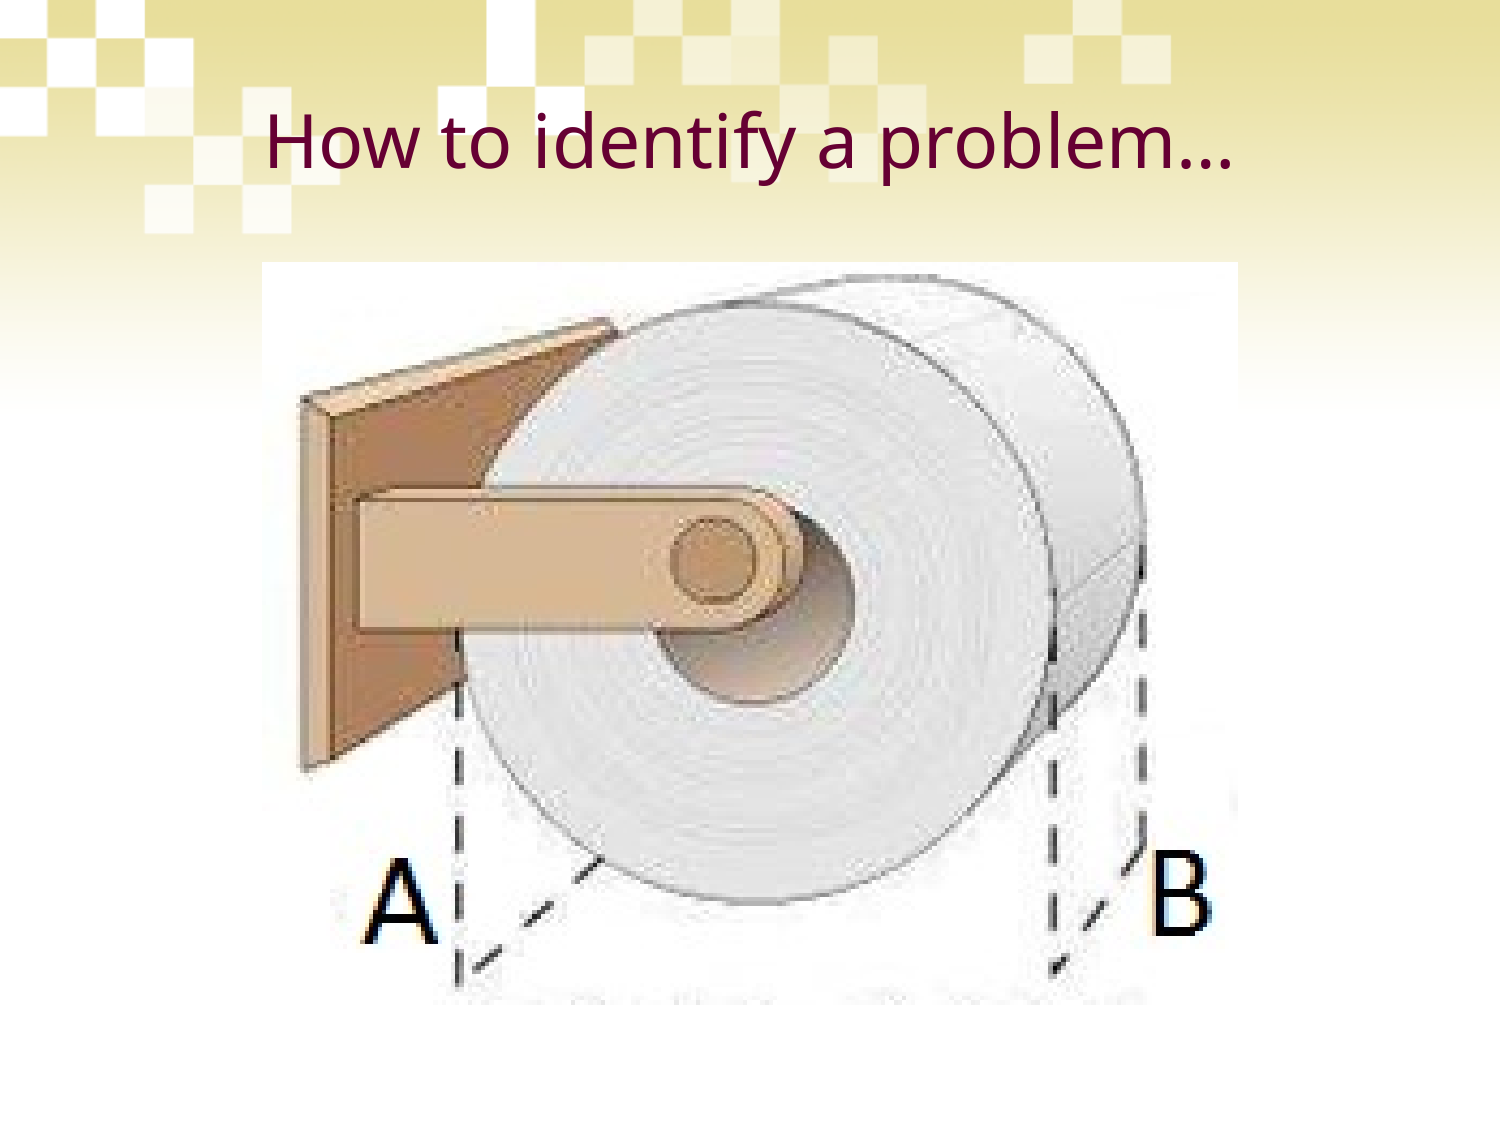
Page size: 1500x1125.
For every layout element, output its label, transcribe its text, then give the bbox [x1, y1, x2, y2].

picture [0, 0, 1500, 1125]
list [262, 261, 1238, 1006]
title How to identify a problem… [75, 45, 1425, 233]
